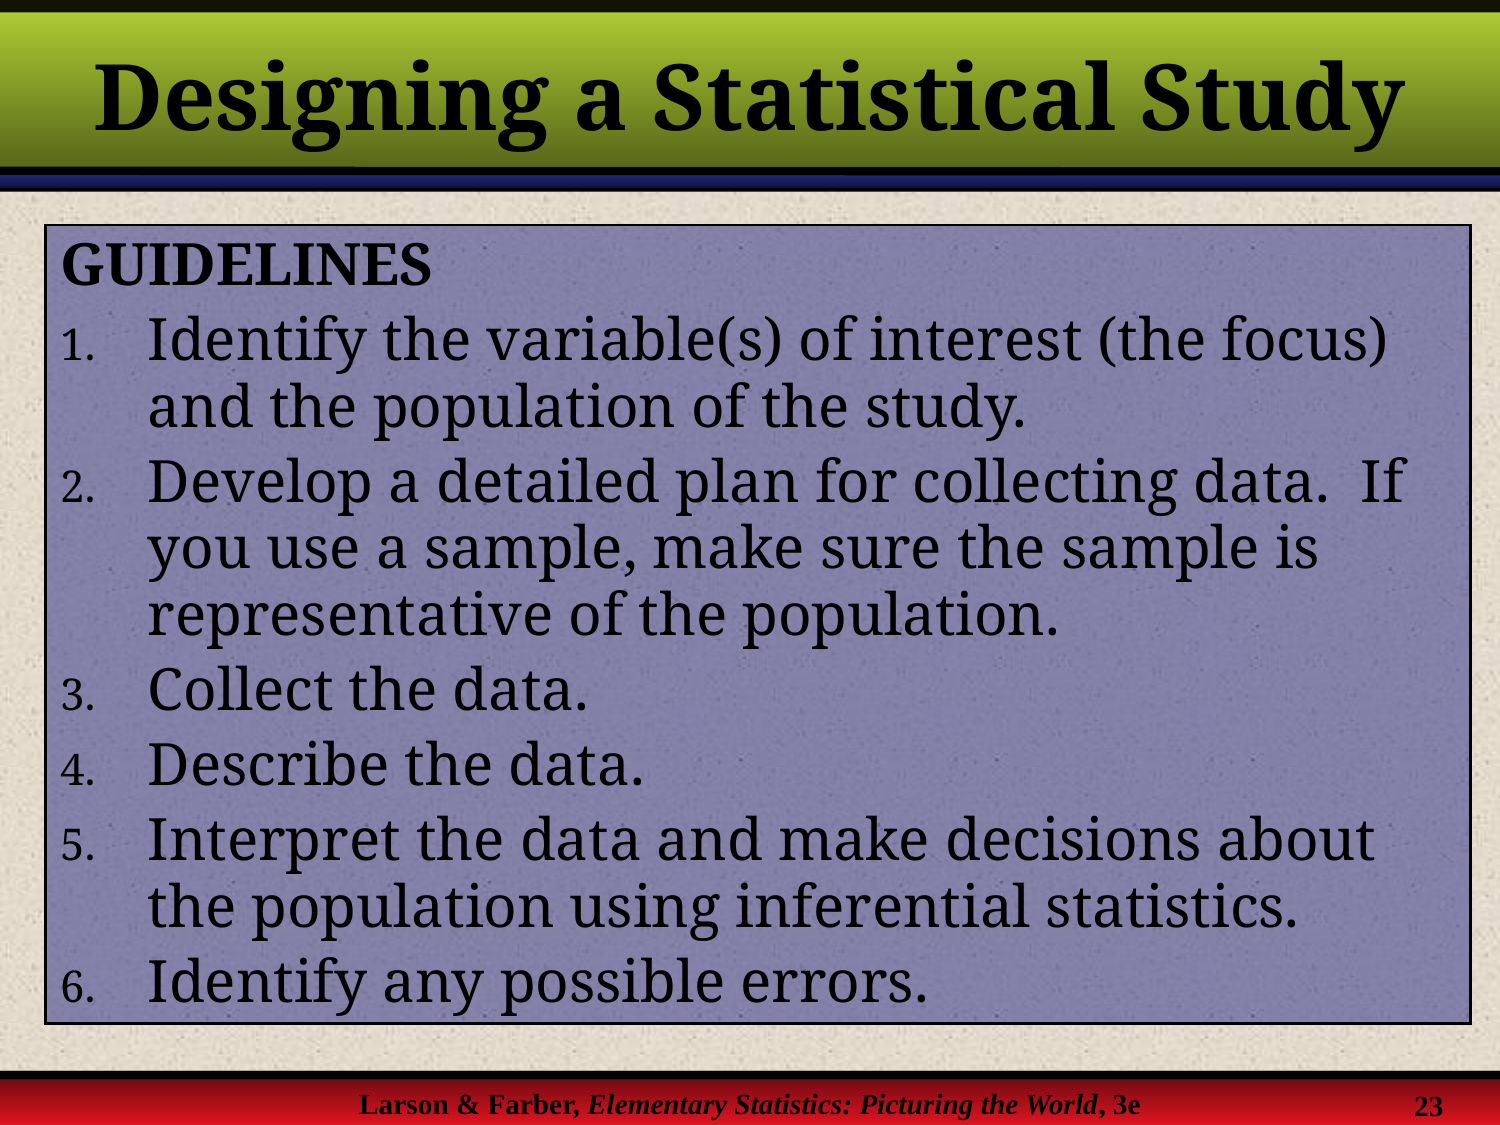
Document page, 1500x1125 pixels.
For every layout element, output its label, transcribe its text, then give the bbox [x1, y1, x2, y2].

list GUIDELINES Identify the variable(s) of interest (the focus) and the population of the study. Develop a detailed plan for collecting data. If you use a sample, make sure the sample is representative of the population. Collect the data. Describe the data. Interpret the data and make decisions about the population using inferential statistics. Identify any possible errors. [45, 224, 1471, 1024]
title Designing a Statistical Study [0, 12, 1500, 175]
picture [0, 192, 1500, 1070]
